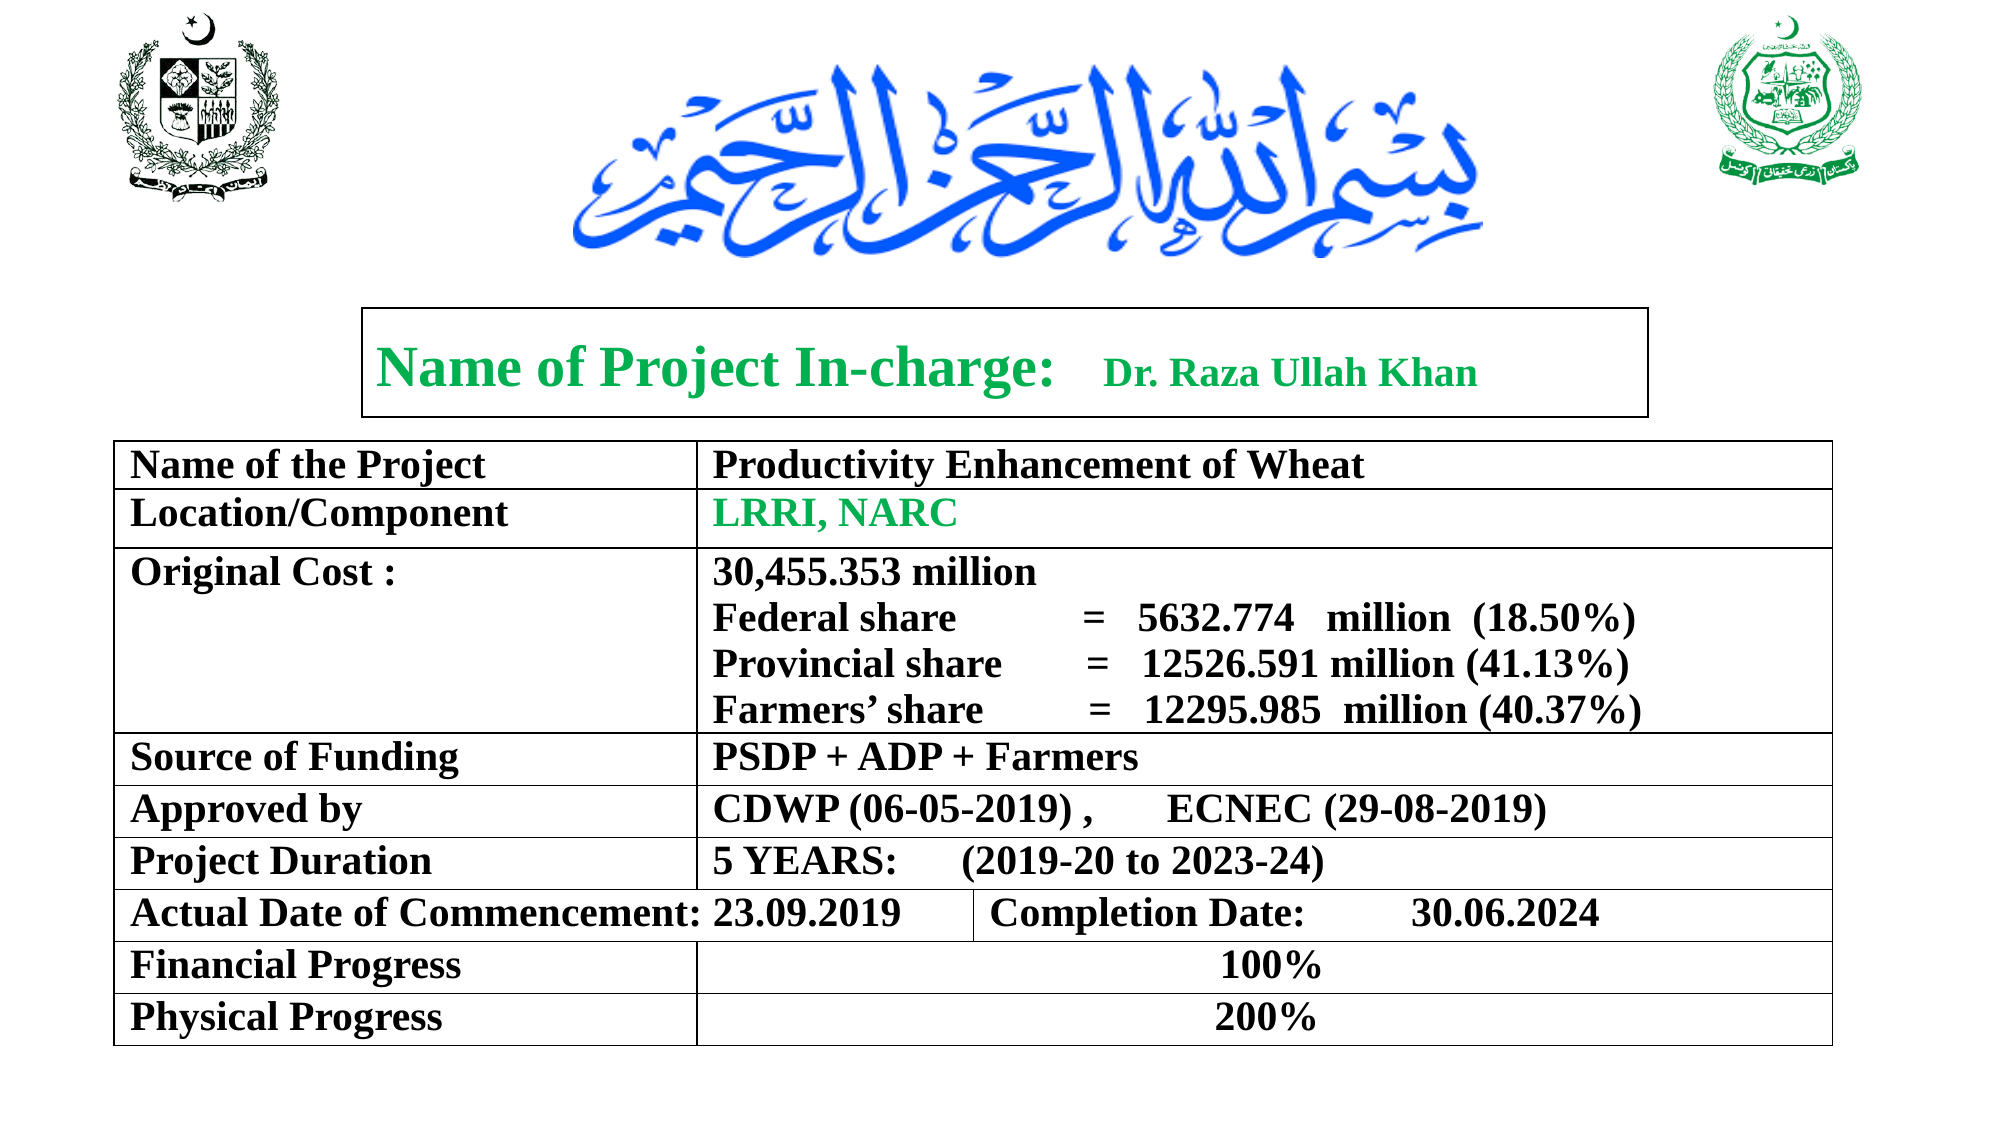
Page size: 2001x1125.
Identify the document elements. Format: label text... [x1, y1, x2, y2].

table_cell Project Duration [115, 838, 696, 889]
picture [1685, 4, 1892, 203]
table_cell Source of Funding [115, 734, 696, 785]
table_cell Actual Date of Commencement: 23.09.2019 [115, 890, 973, 941]
table_cell 5 YEARS: (2019-20 to 2023-24) [698, 838, 1832, 889]
table_cell 30,455.353 million Federal share = 5632.774 million (18.50%) Provincial share = 12526.591 million (41.13%) Farmers’ share = 12295.985 million (40.37%) [698, 549, 1832, 732]
table_cell LRRI, NARC [698, 490, 1832, 547]
table_cell Location/Component [115, 490, 696, 547]
text_box Name of Project In-charge: Dr. Raza Ullah Khan [361, 307, 1649, 418]
picture [573, 64, 1483, 259]
picture [114, 11, 284, 204]
table_cell PSDP + ADP + Farmers [698, 734, 1832, 785]
table_cell Approved by [115, 786, 696, 837]
table_cell Physical Progress [115, 994, 696, 1045]
table_cell 100% [698, 942, 1832, 993]
table_cell Original Cost : [115, 549, 696, 732]
table_header Name of the Project [115, 442, 696, 488]
table_cell Financial Progress [115, 942, 696, 993]
table_cell 200% [698, 994, 1832, 1045]
table_cell Completion Date: 30.06.2024 [974, 890, 1832, 941]
table_cell CDWP (06-05-2019) , ECNEC (29-08-2019) [698, 786, 1832, 837]
table_header Productivity Enhancement of Wheat [698, 442, 1832, 488]
